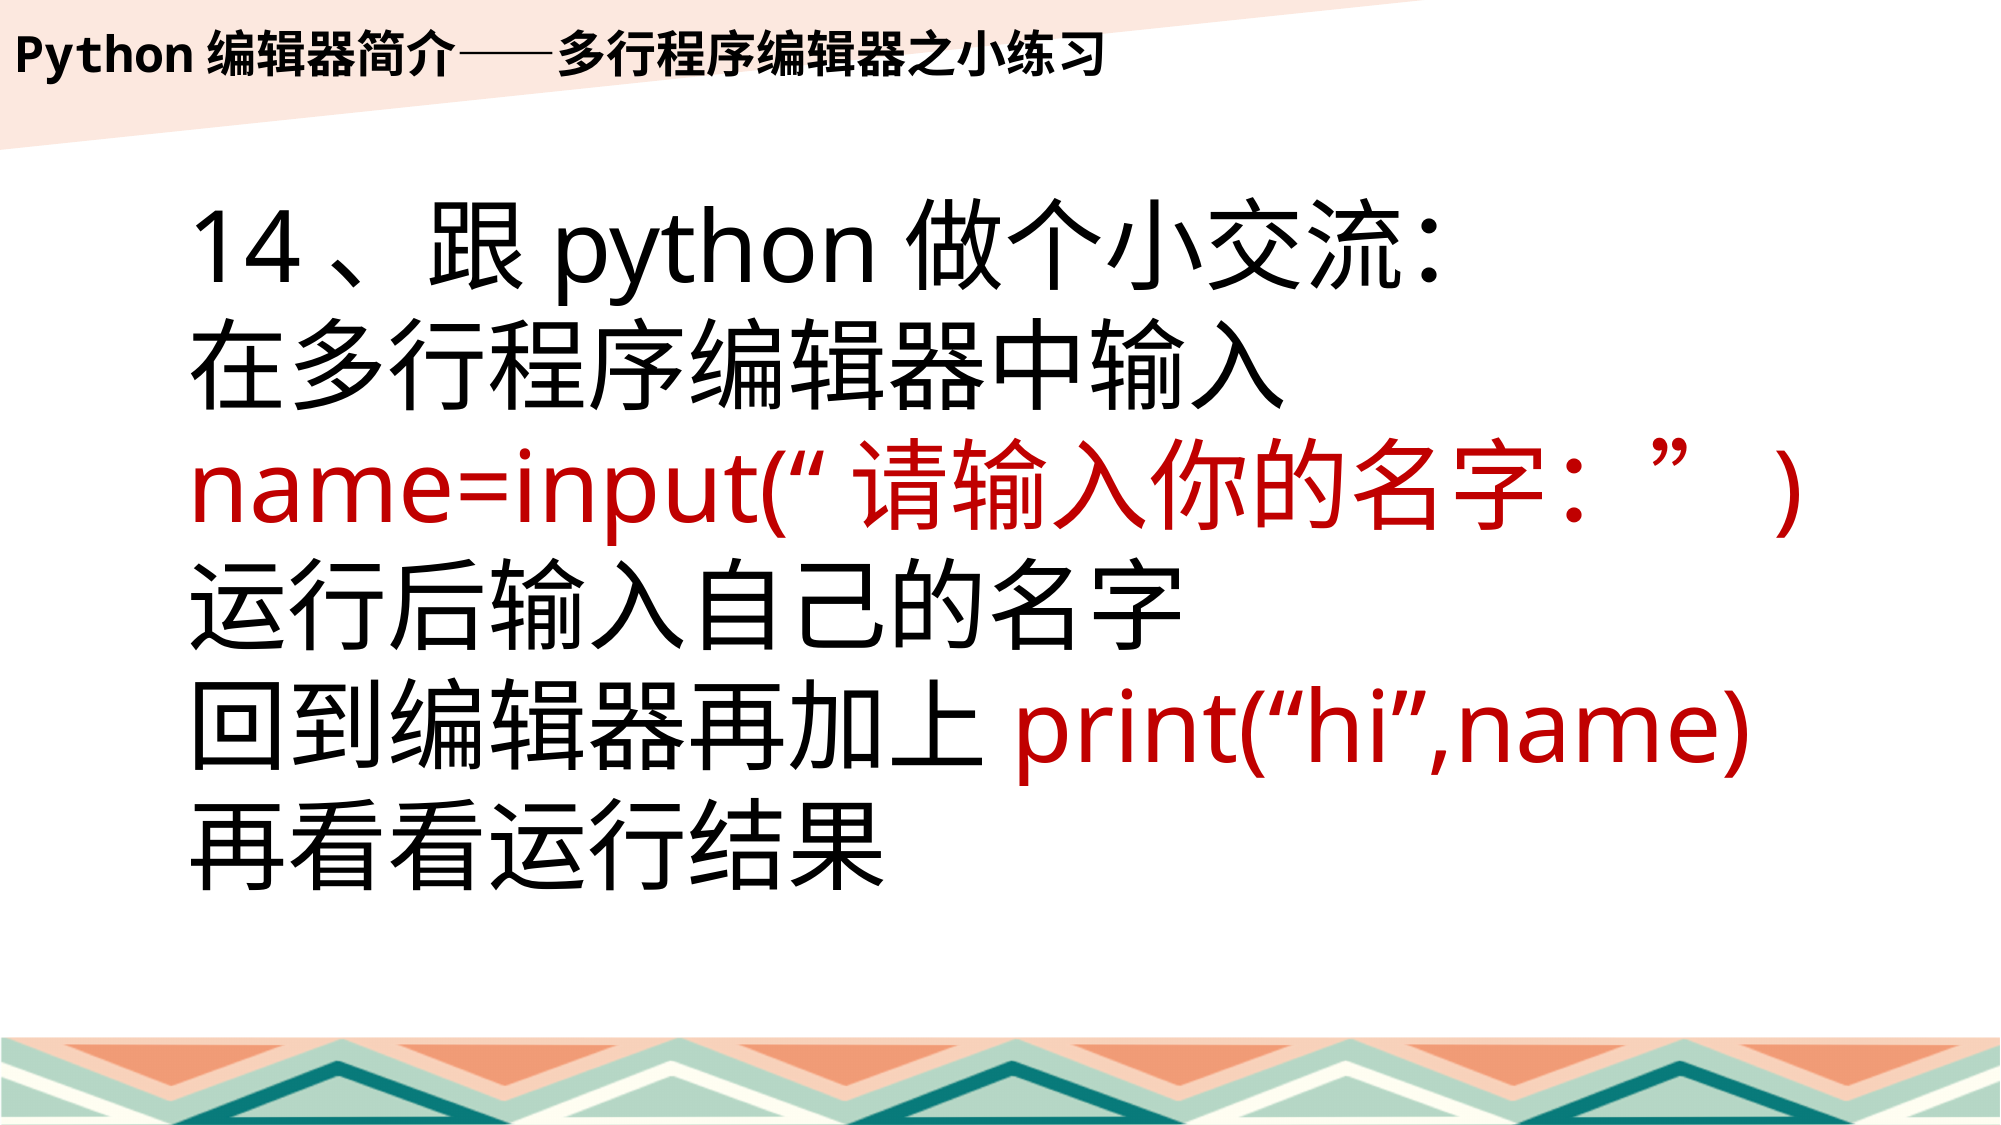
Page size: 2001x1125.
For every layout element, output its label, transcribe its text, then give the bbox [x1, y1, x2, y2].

text_box 14、跟python做个小交流： 在多行程序编辑器中输入name=input(“请输入你的名字：”) 运行后输入自己的名字 回到编辑器再加上print(“hi”,name) 再看看运行结果 [173, 175, 956, 969]
text_box 14、跟python做个小交流： 在多行程序编辑器中输入name=input(“请输入你的名字：”) 运行后输入自己的名字 回到编辑器再加上print(“hi”,name) 再看看运行结果 [1044, 175, 1888, 969]
picture [0, 0, 1999, 1125]
